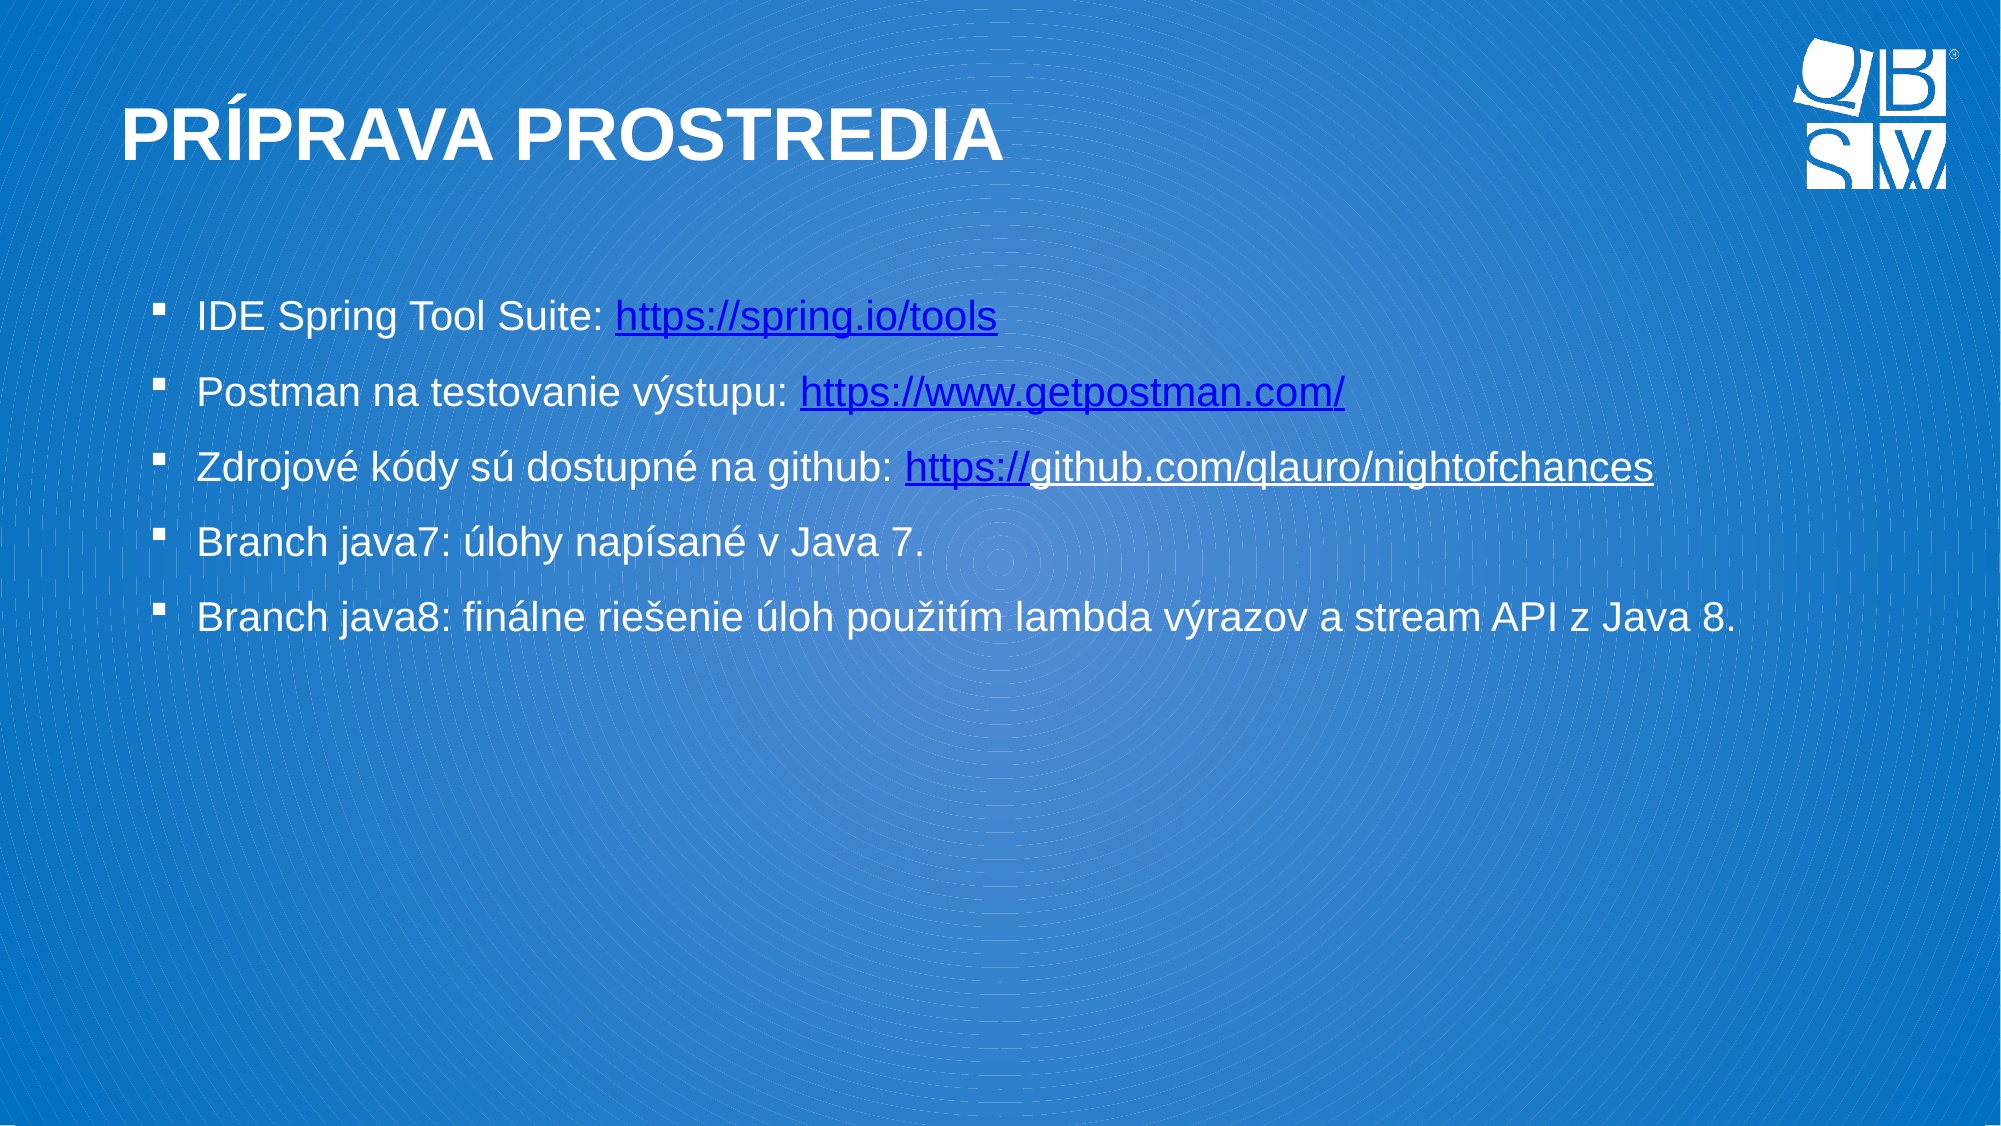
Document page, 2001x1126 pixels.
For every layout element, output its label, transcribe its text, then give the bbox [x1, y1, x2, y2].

picture [1793, 38, 1959, 189]
list IDE Spring Tool Suite: https://spring.io/tools Postman na testovanie výstupu: https://www.getpostman.com/ Zdrojové kódy sú dostupné na github: https://github.com/qlauro/nightofchances Branch java7: úlohy napísané v Java 7. Branch java8: finálne riešenie úloh použitím lambda výrazov a stream API z Java 8. [100, 279, 1794, 1126]
title Príprava prostredia [100, 45, 1237, 233]
